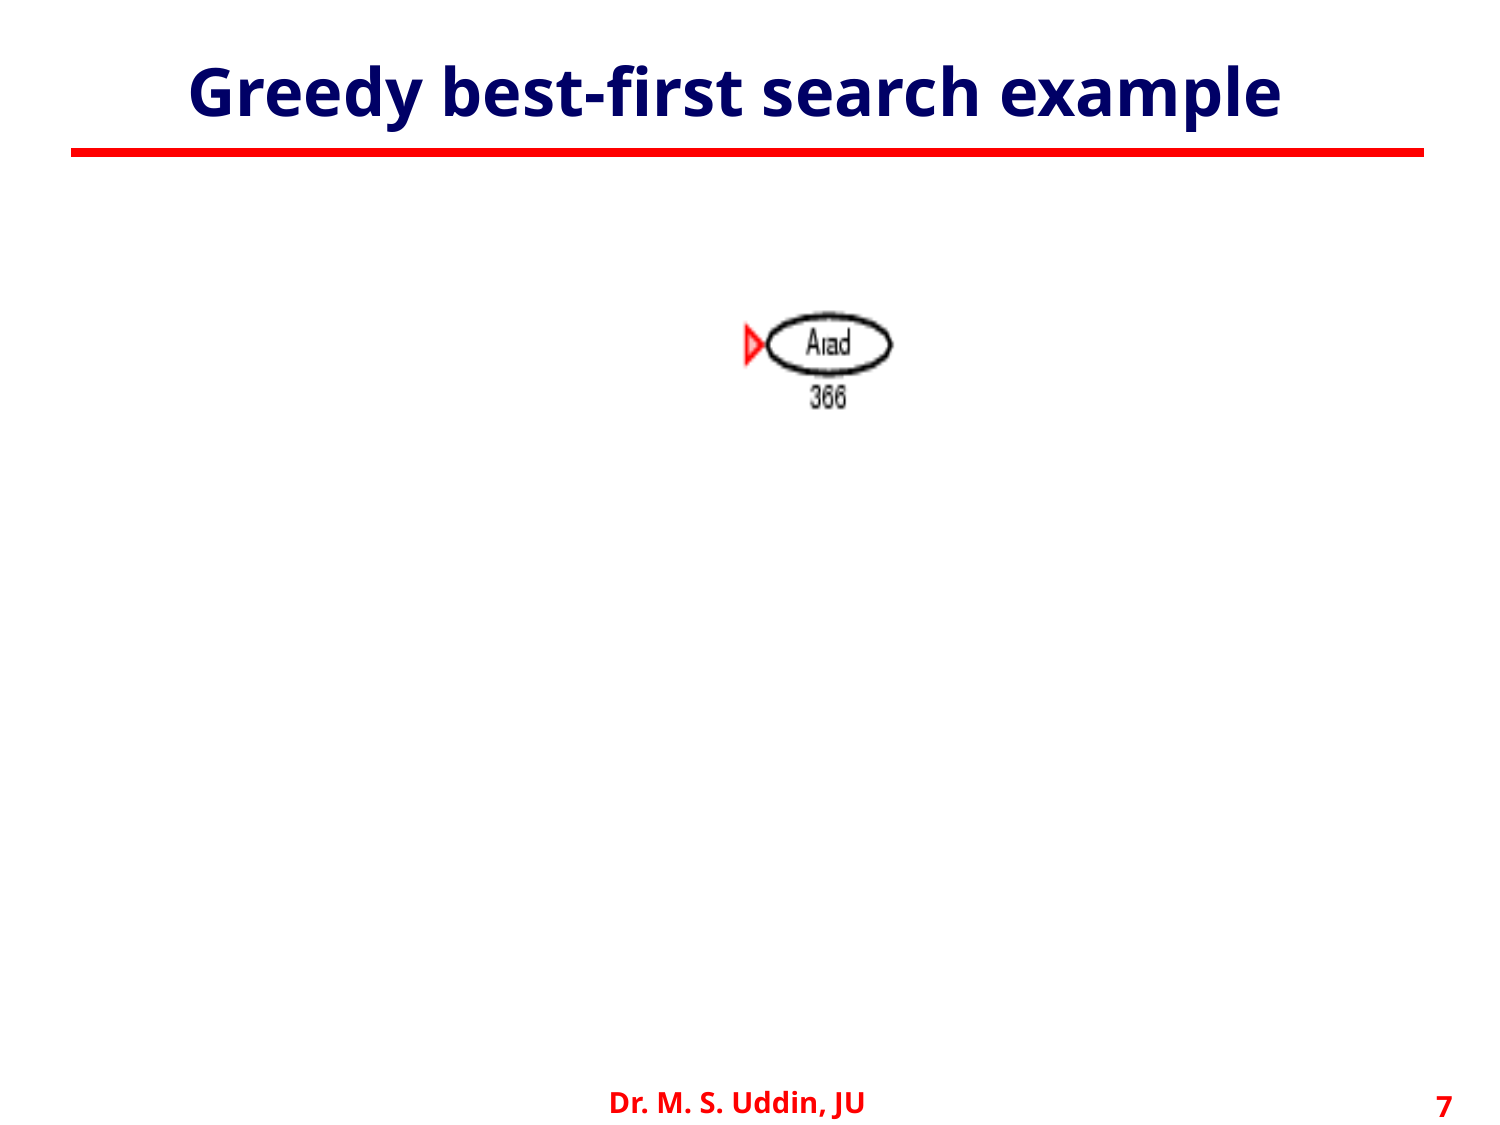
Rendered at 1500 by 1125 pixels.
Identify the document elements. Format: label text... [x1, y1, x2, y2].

slide_number 7 [1155, 1060, 1468, 1125]
title Greedy best-first search example [96, 50, 1375, 138]
footer Dr. M. S. Uddin, JU [500, 1056, 975, 1125]
picture [149, 299, 1350, 1000]
